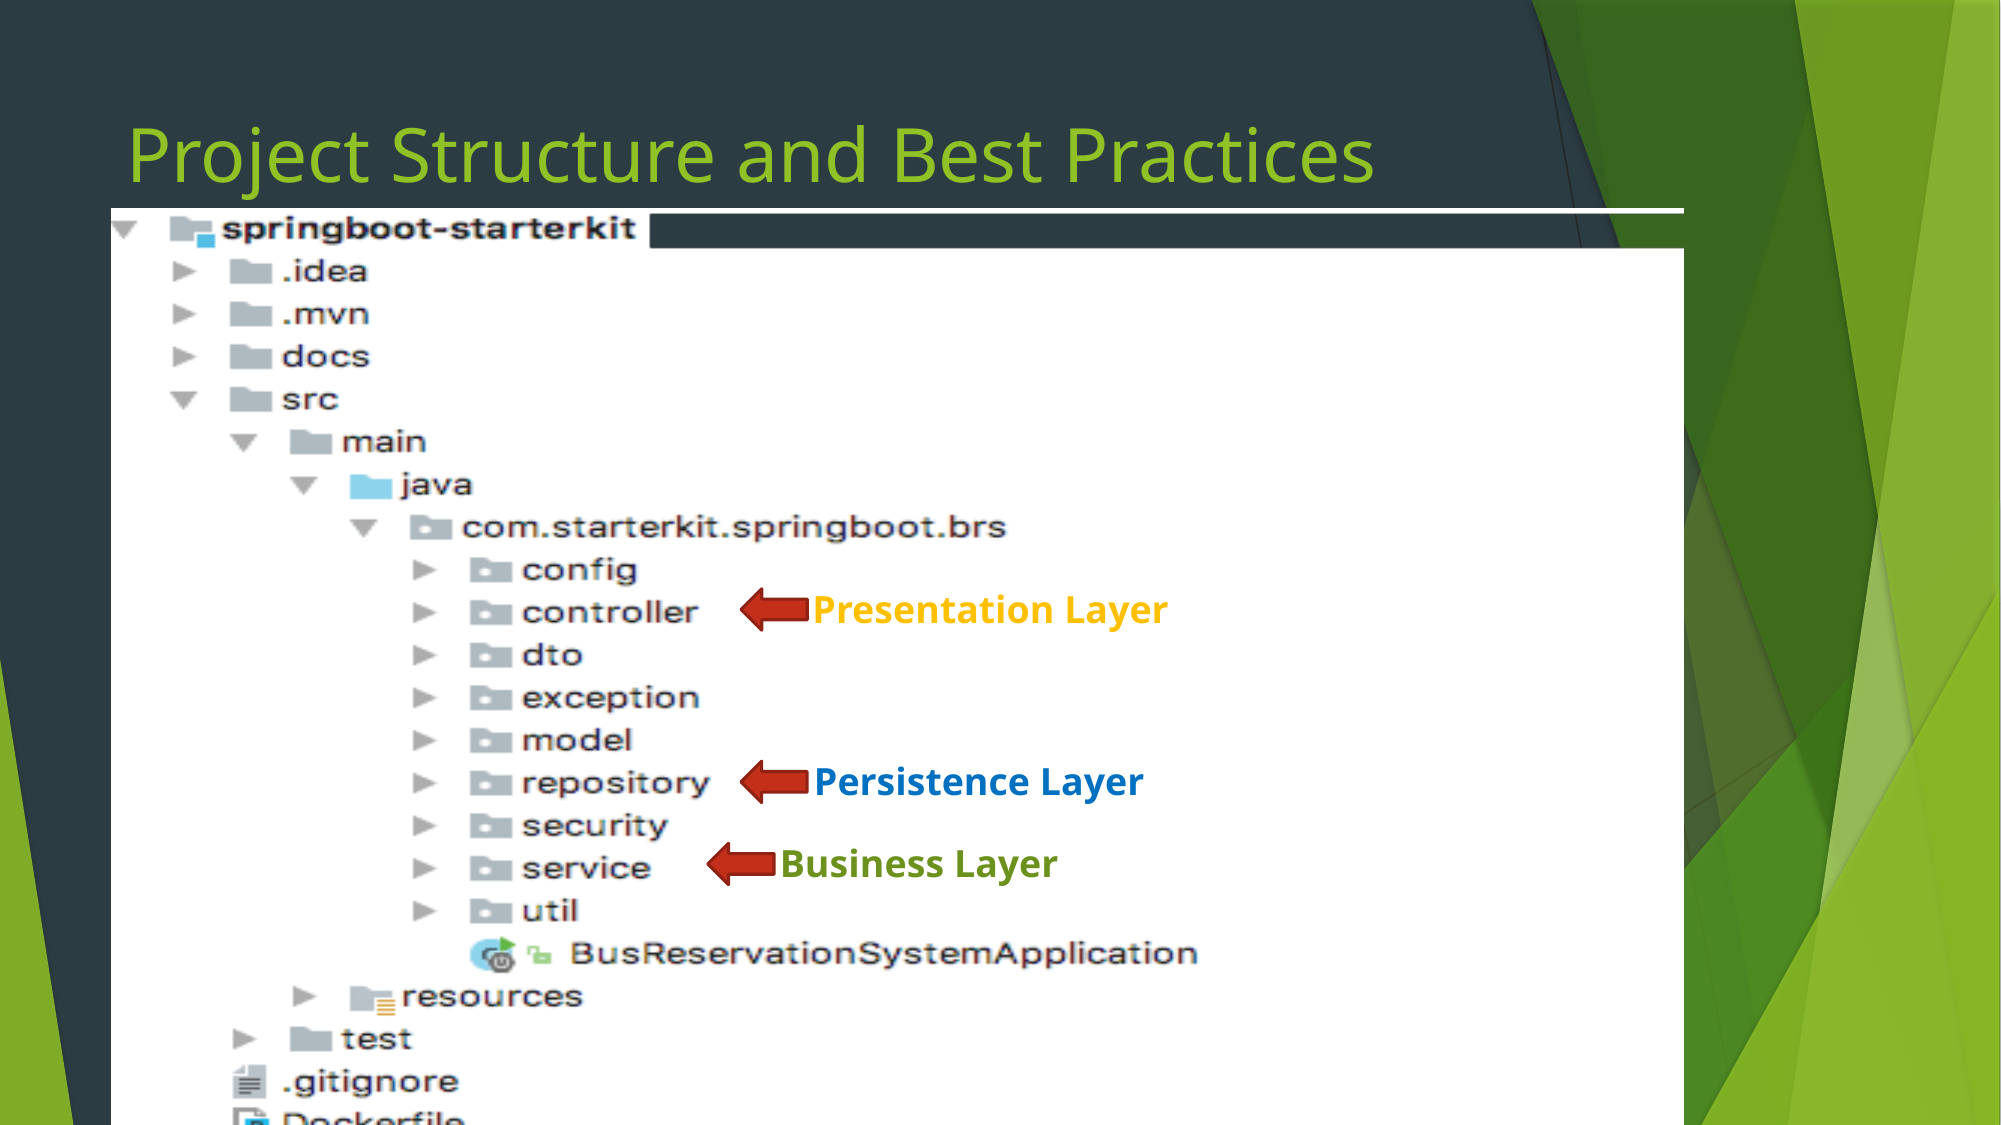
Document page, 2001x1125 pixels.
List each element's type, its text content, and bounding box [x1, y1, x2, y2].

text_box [740, 750, 1152, 812]
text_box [707, 832, 1066, 894]
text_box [740, 577, 1176, 640]
picture [110, 207, 1684, 1125]
title Project Structure and Best Practices [111, 99, 1522, 207]
